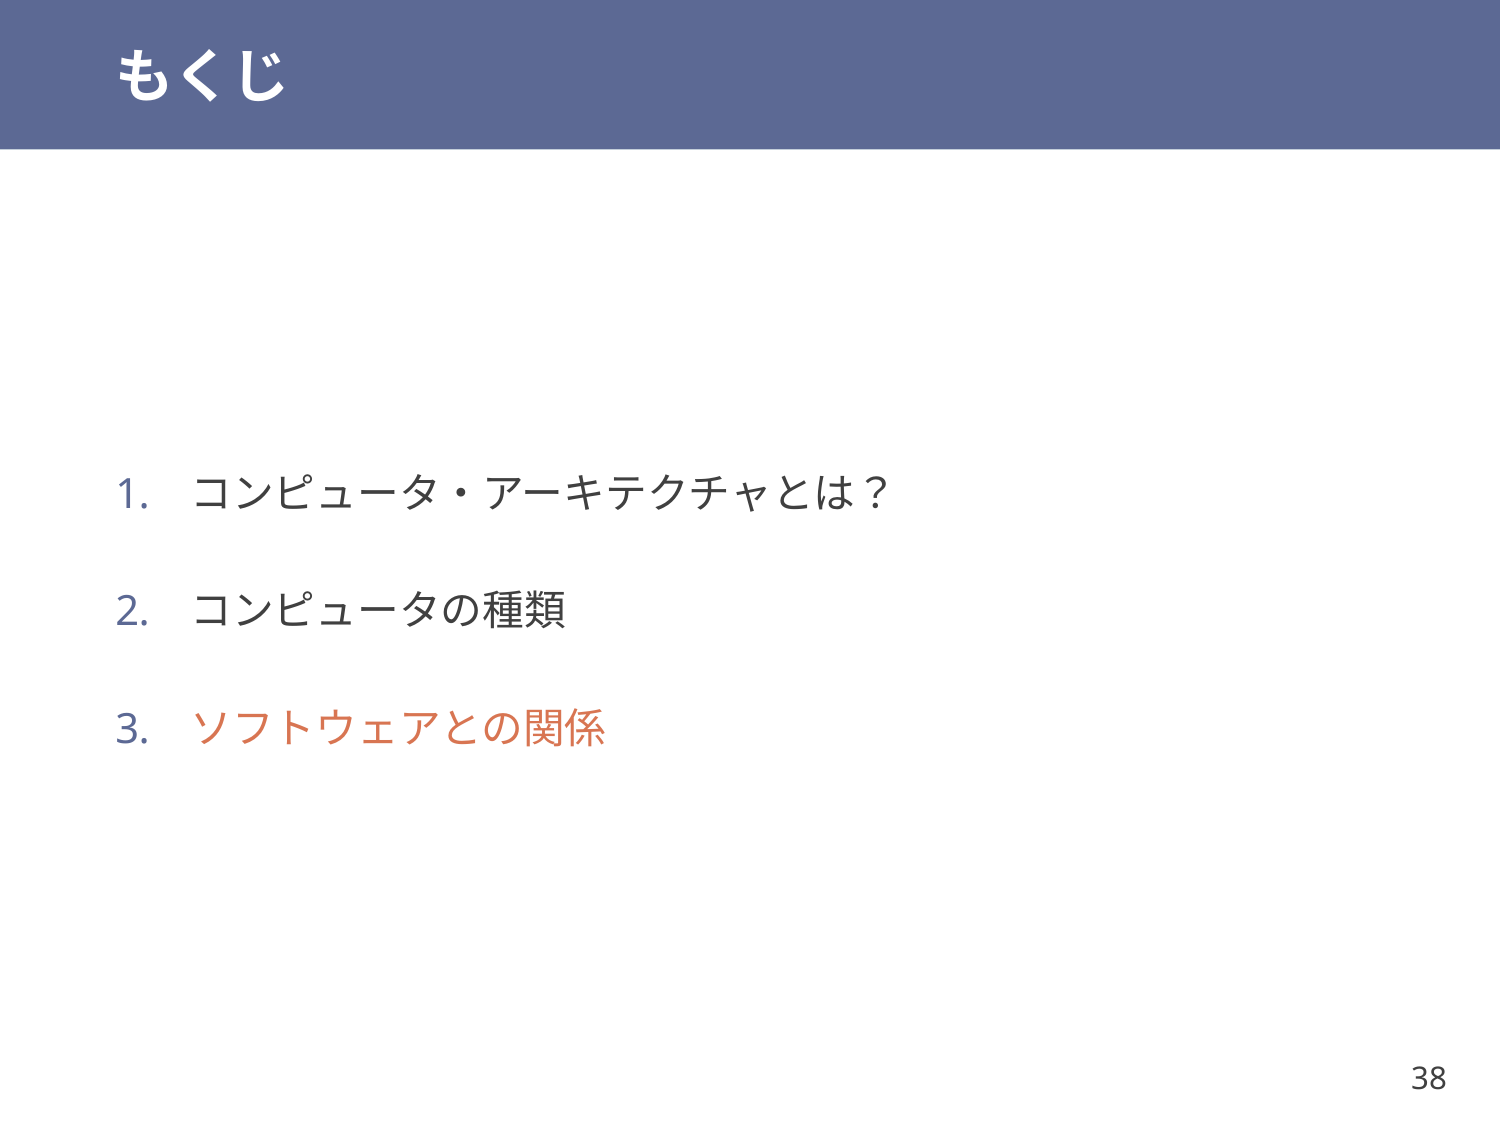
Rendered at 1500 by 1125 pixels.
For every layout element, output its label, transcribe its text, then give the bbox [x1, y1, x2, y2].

list コンピュータ・アーキテクチャとは？ コンピュータの種類 ソフトウェアとの関係 [100, 178, 1459, 1036]
title もくじ [100, 0, 1500, 150]
